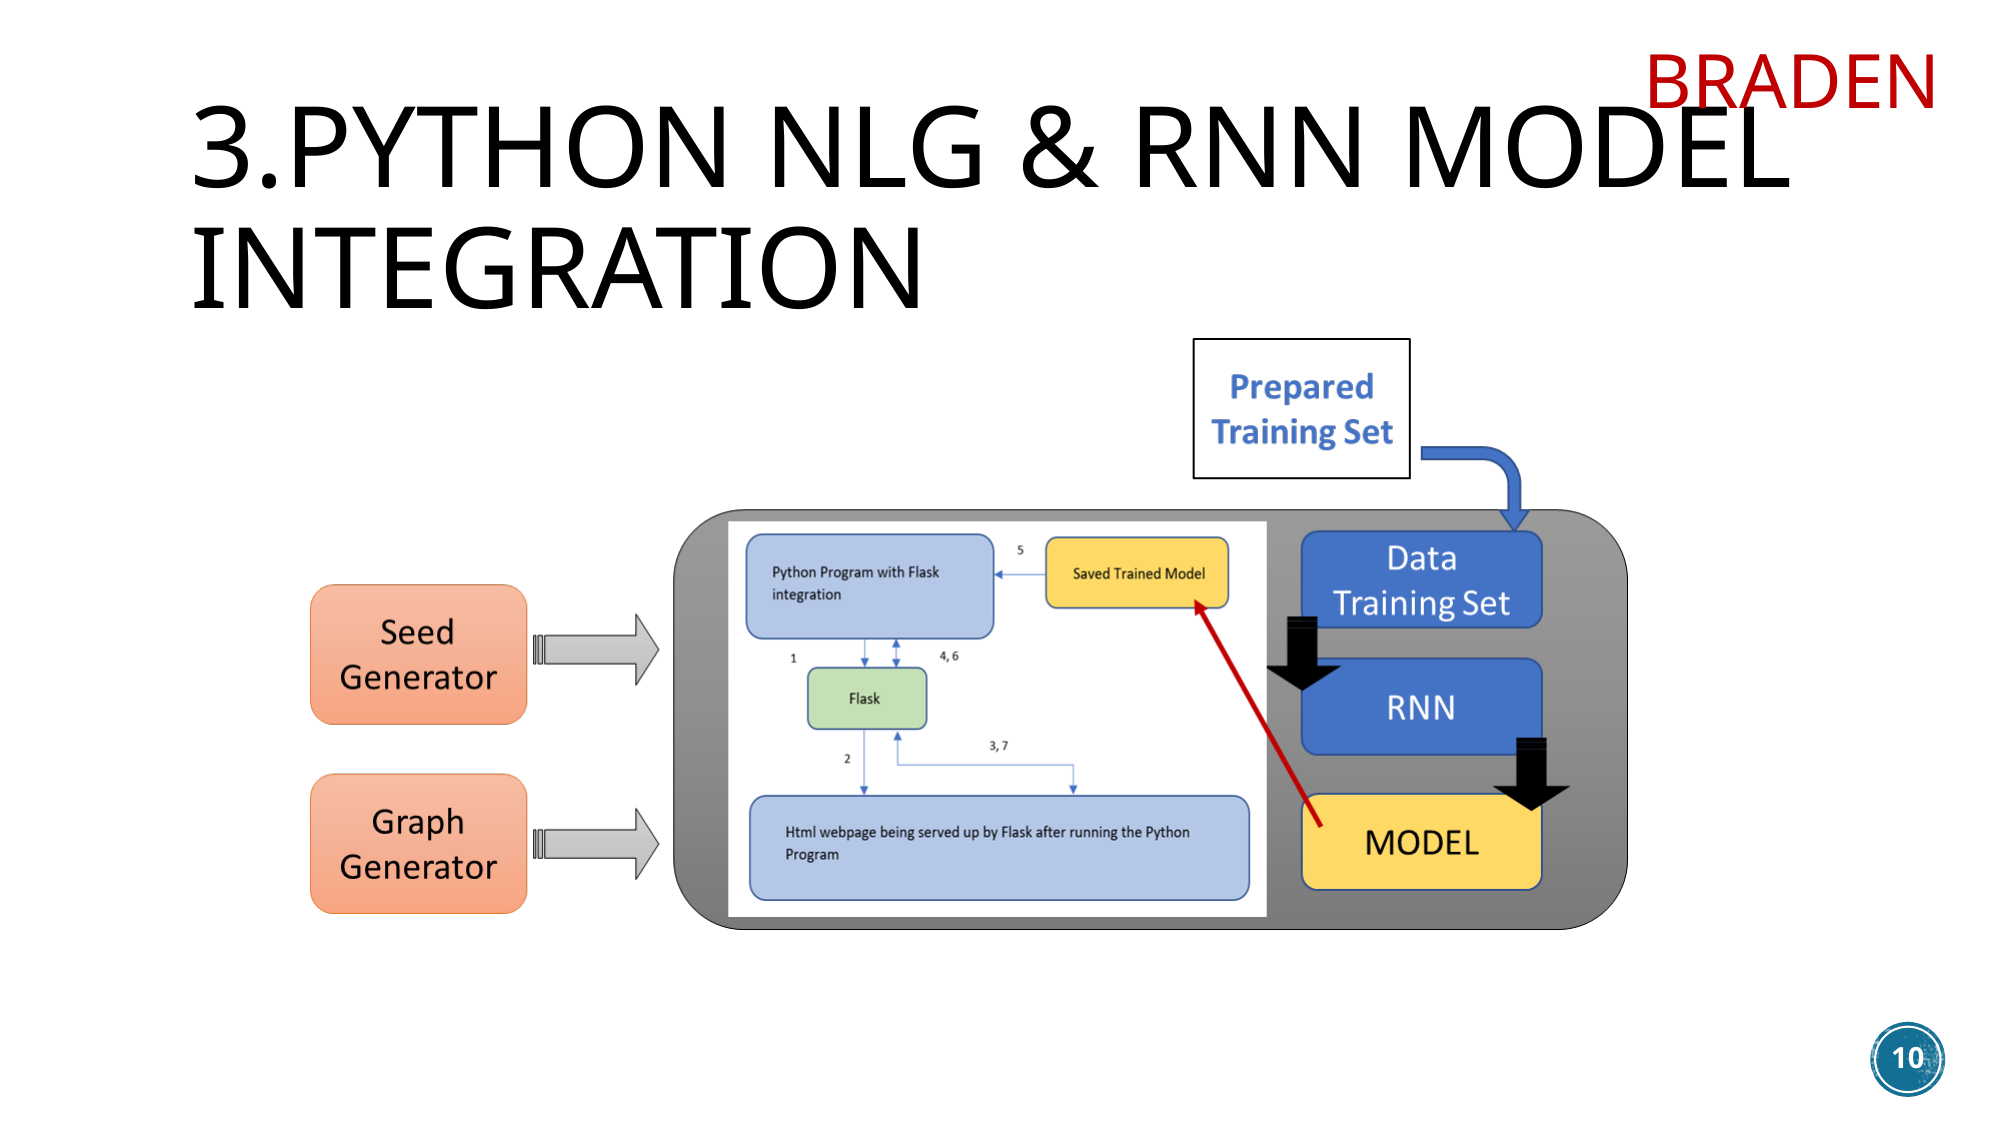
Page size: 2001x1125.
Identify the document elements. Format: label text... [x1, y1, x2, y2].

picture [310, 338, 1627, 929]
text_box BRADEN [1629, 26, 1956, 132]
slide_number 10 [1855, 1028, 1961, 1089]
title 3.PYTHON NLG & RNN MODEL INTEGRATION [175, 79, 1922, 344]
